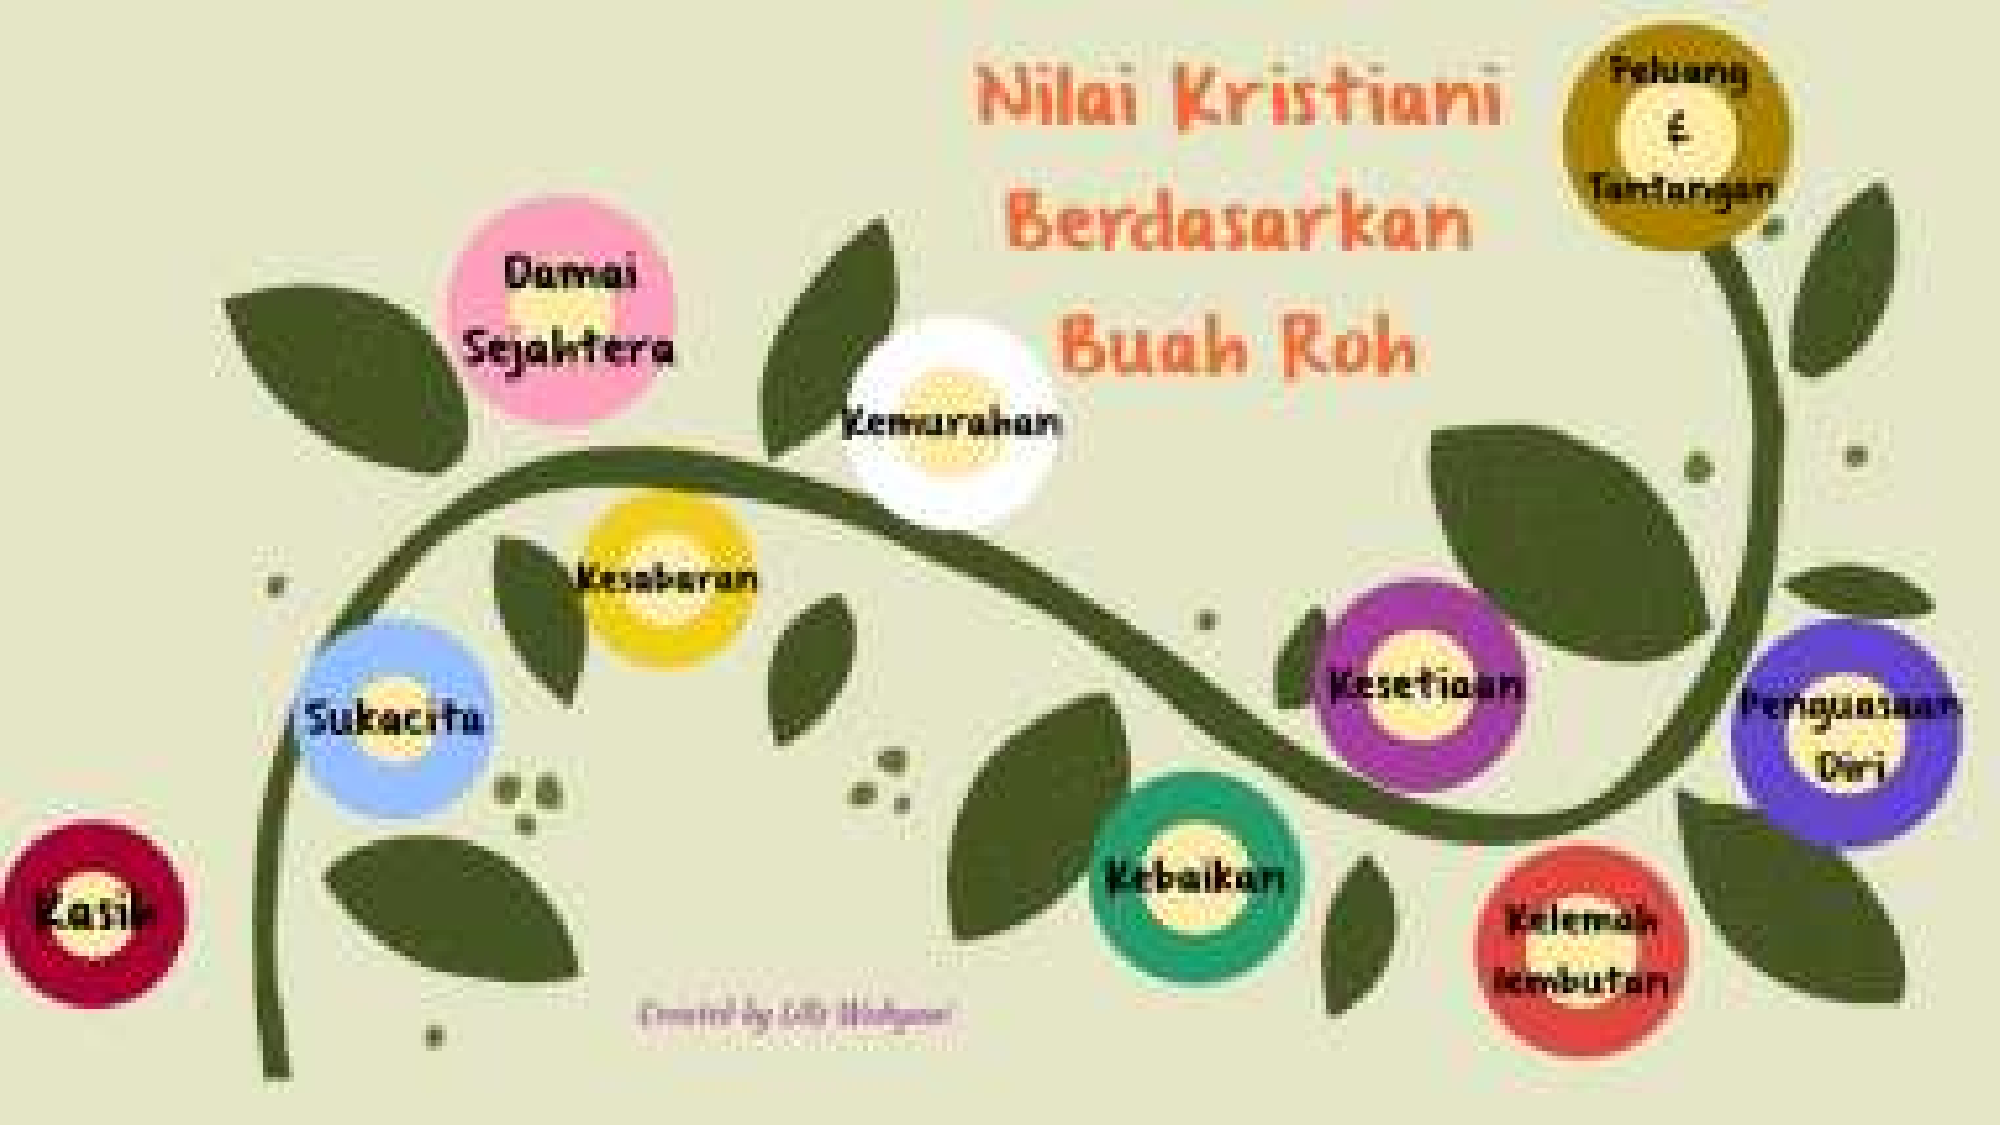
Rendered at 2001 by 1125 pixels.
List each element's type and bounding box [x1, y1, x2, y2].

list [0, 0, 2000, 1125]
